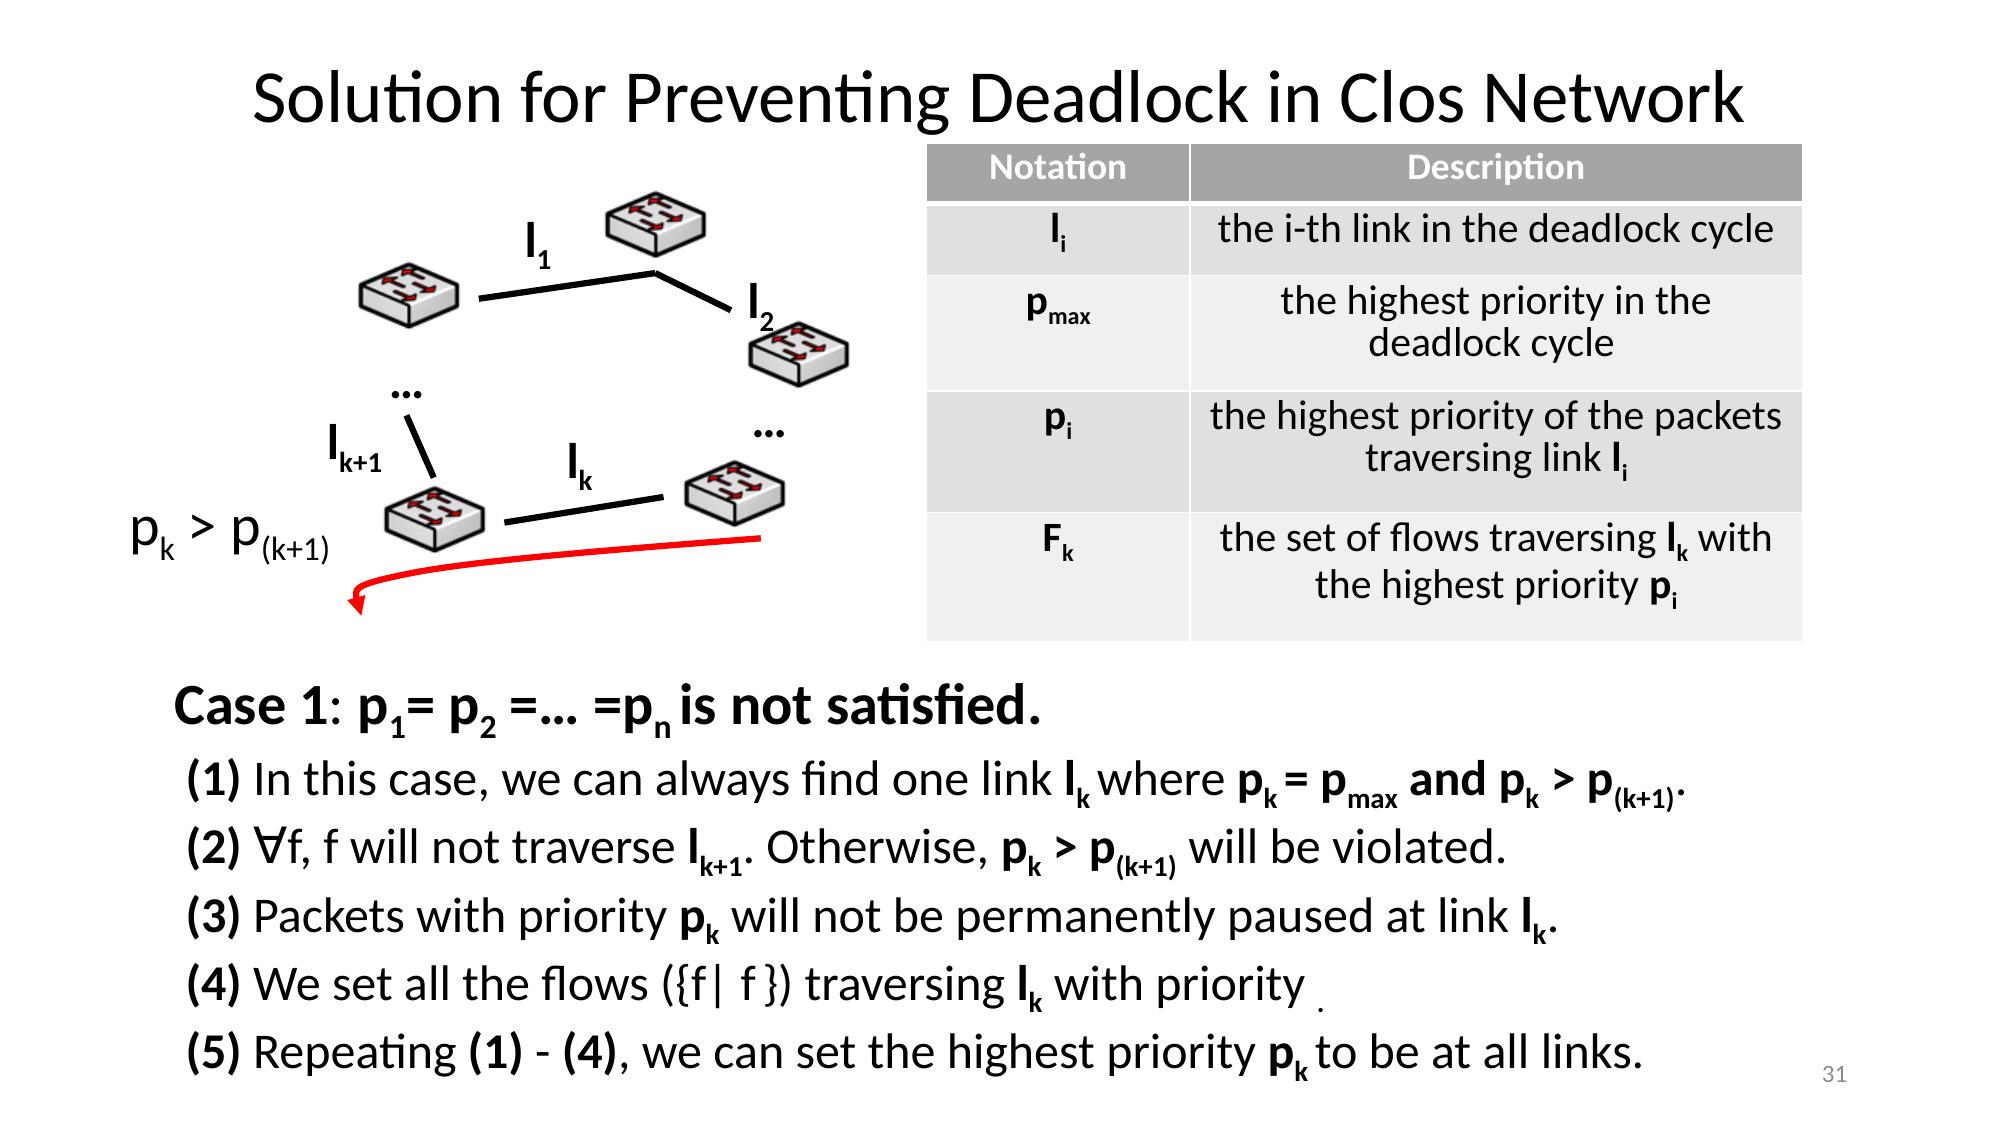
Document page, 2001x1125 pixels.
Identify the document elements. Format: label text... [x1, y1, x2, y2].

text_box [504, 496, 664, 523]
slide_number 31 [1412, 1042, 1863, 1103]
picture [337, 253, 479, 344]
text_box l2 [732, 261, 790, 313]
text_box lk+1 [311, 402, 398, 486]
picture [727, 313, 869, 404]
table_cell Fk [927, 513, 1189, 641]
table_header Description [1191, 144, 1802, 201]
text_box … [373, 344, 440, 416]
picture [363, 477, 505, 568]
text_box pk > p(k+1) [114, 479, 359, 575]
table_cell pmax [927, 276, 1189, 390]
text_box … [736, 404, 802, 451]
table_cell pi [927, 392, 1189, 512]
table_header Notation [927, 144, 1189, 201]
table_cell li [927, 206, 1189, 275]
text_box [478, 273, 656, 299]
text_box lk [551, 420, 608, 496]
table_cell the highest priority of the packets traversing link li [1191, 392, 1802, 512]
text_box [406, 416, 434, 478]
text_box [655, 273, 731, 311]
text_box Solution for Preventing Deadlock in Clos Network [214, 39, 1786, 145]
text_box l1 [509, 199, 567, 273]
picture [663, 451, 805, 542]
table_cell the set of flows traversing lk with the highest priority pi [1191, 513, 1802, 641]
text_box [350, 542, 742, 616]
picture [584, 183, 726, 273]
table_cell the i-th link in the deadlock cycle [1191, 206, 1802, 275]
table_cell the highest priority in the deadlock cycle [1191, 276, 1802, 390]
